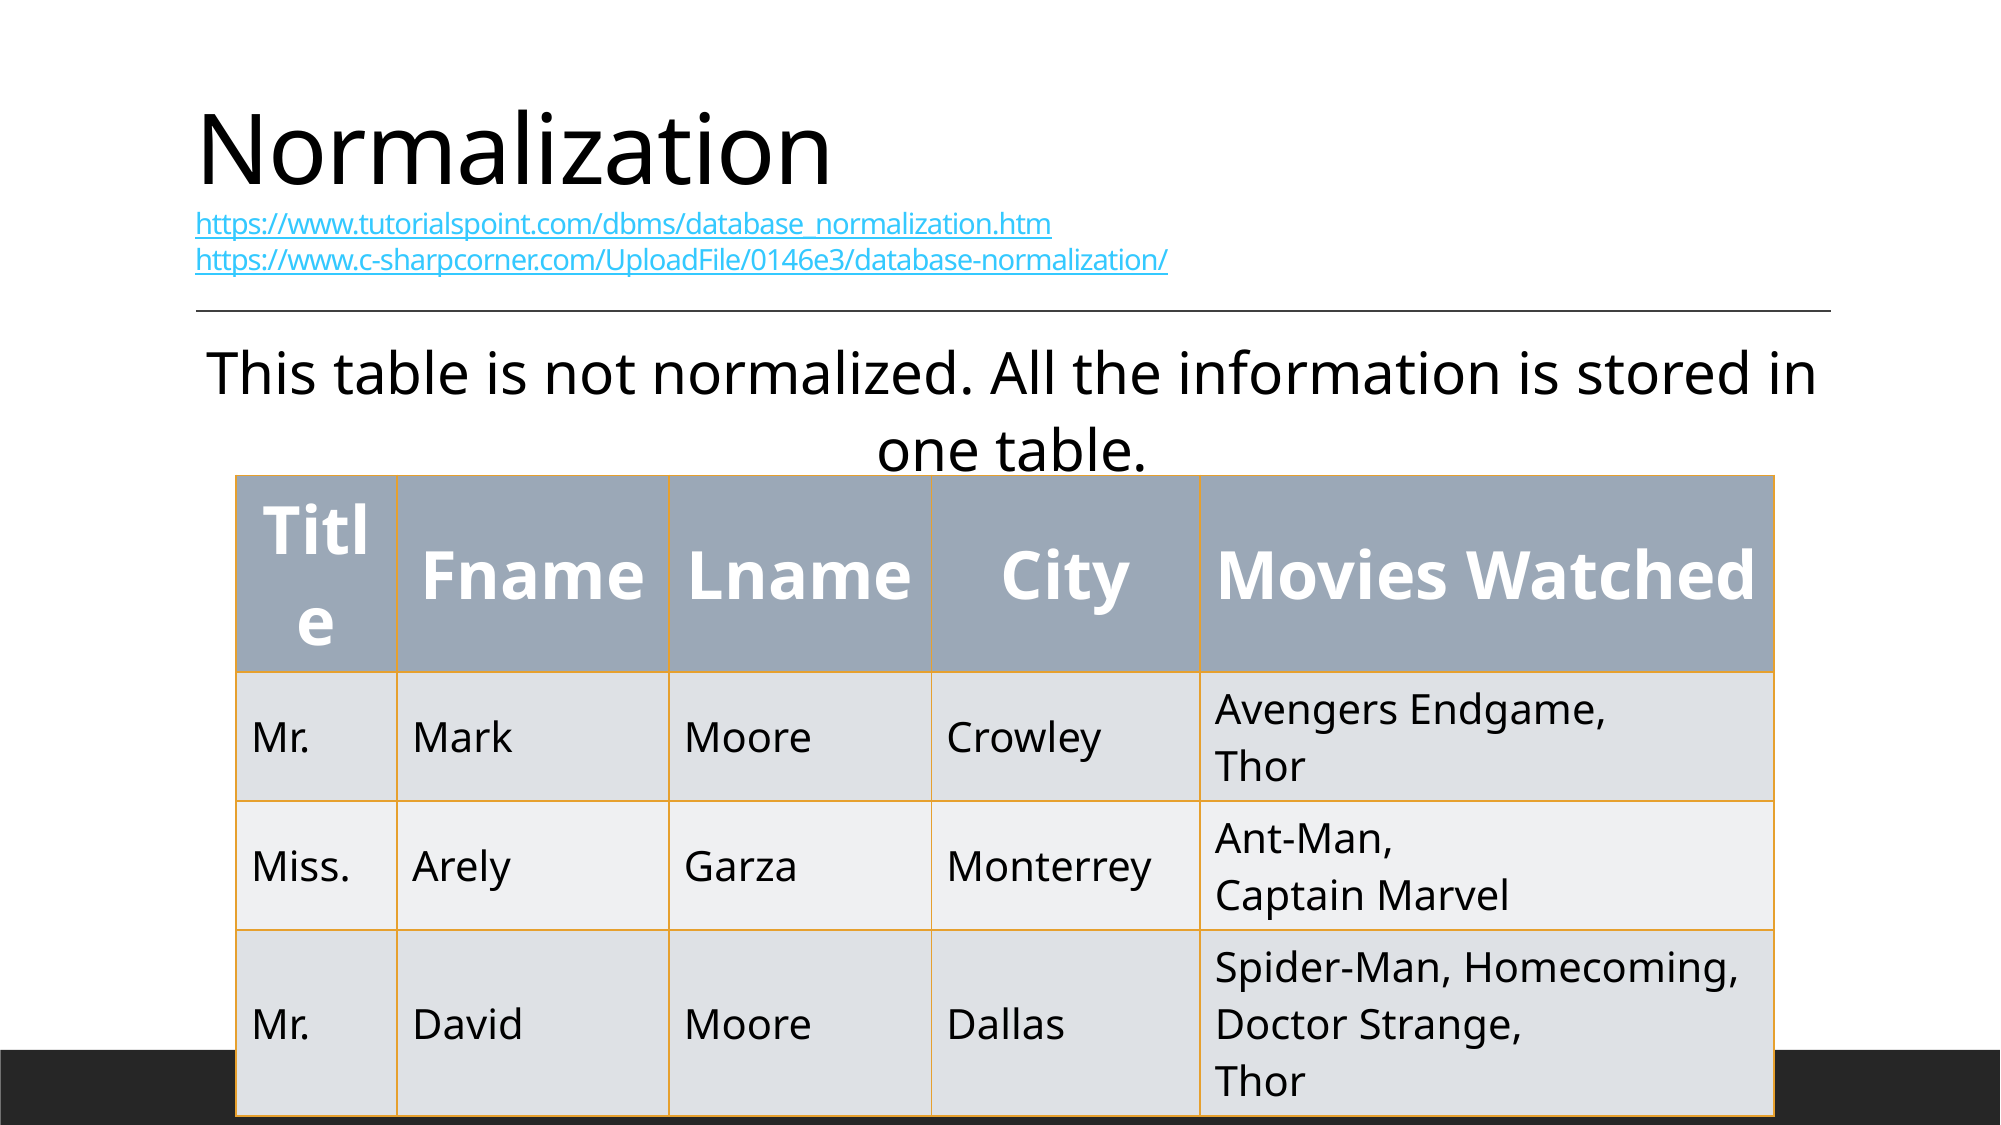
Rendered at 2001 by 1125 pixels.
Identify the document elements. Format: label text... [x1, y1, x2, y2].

table_header Movies Watched [1201, 476, 1773, 671]
table_header City [932, 476, 1199, 671]
table_cell Monterrey [932, 802, 1199, 929]
list This table is not normalized. All the information is stored in one table. [140, 313, 1870, 499]
table_cell Dallas [932, 931, 1199, 1115]
table_cell David [398, 931, 668, 1115]
table_header Fname [398, 476, 668, 671]
table_cell Crowley [932, 673, 1199, 800]
table_cell Avengers Endgame, Thor [1201, 673, 1773, 800]
table_header Title [237, 476, 396, 671]
table_cell Miss. [237, 802, 396, 929]
table_header Lname [670, 476, 931, 671]
title Normalization https://www.tutorialspoint.com/dbms/database_normalization.htm https://www.c-sharpcorner.com/UploadFile/0146e3/database-normalization/ [179, 47, 1830, 285]
table_cell Moore [670, 931, 931, 1115]
table_cell Mr. [237, 673, 396, 800]
table_cell Moore [670, 673, 931, 800]
table_cell Mr. [237, 931, 396, 1115]
table_cell Arely [398, 802, 668, 929]
table_cell Ant-Man, Captain Marvel [1201, 802, 1773, 929]
table_cell Garza [670, 802, 931, 929]
table_cell Mark [398, 673, 668, 800]
table_cell Spider-Man, Homecoming, Doctor Strange, Thor [1201, 931, 1773, 1115]
